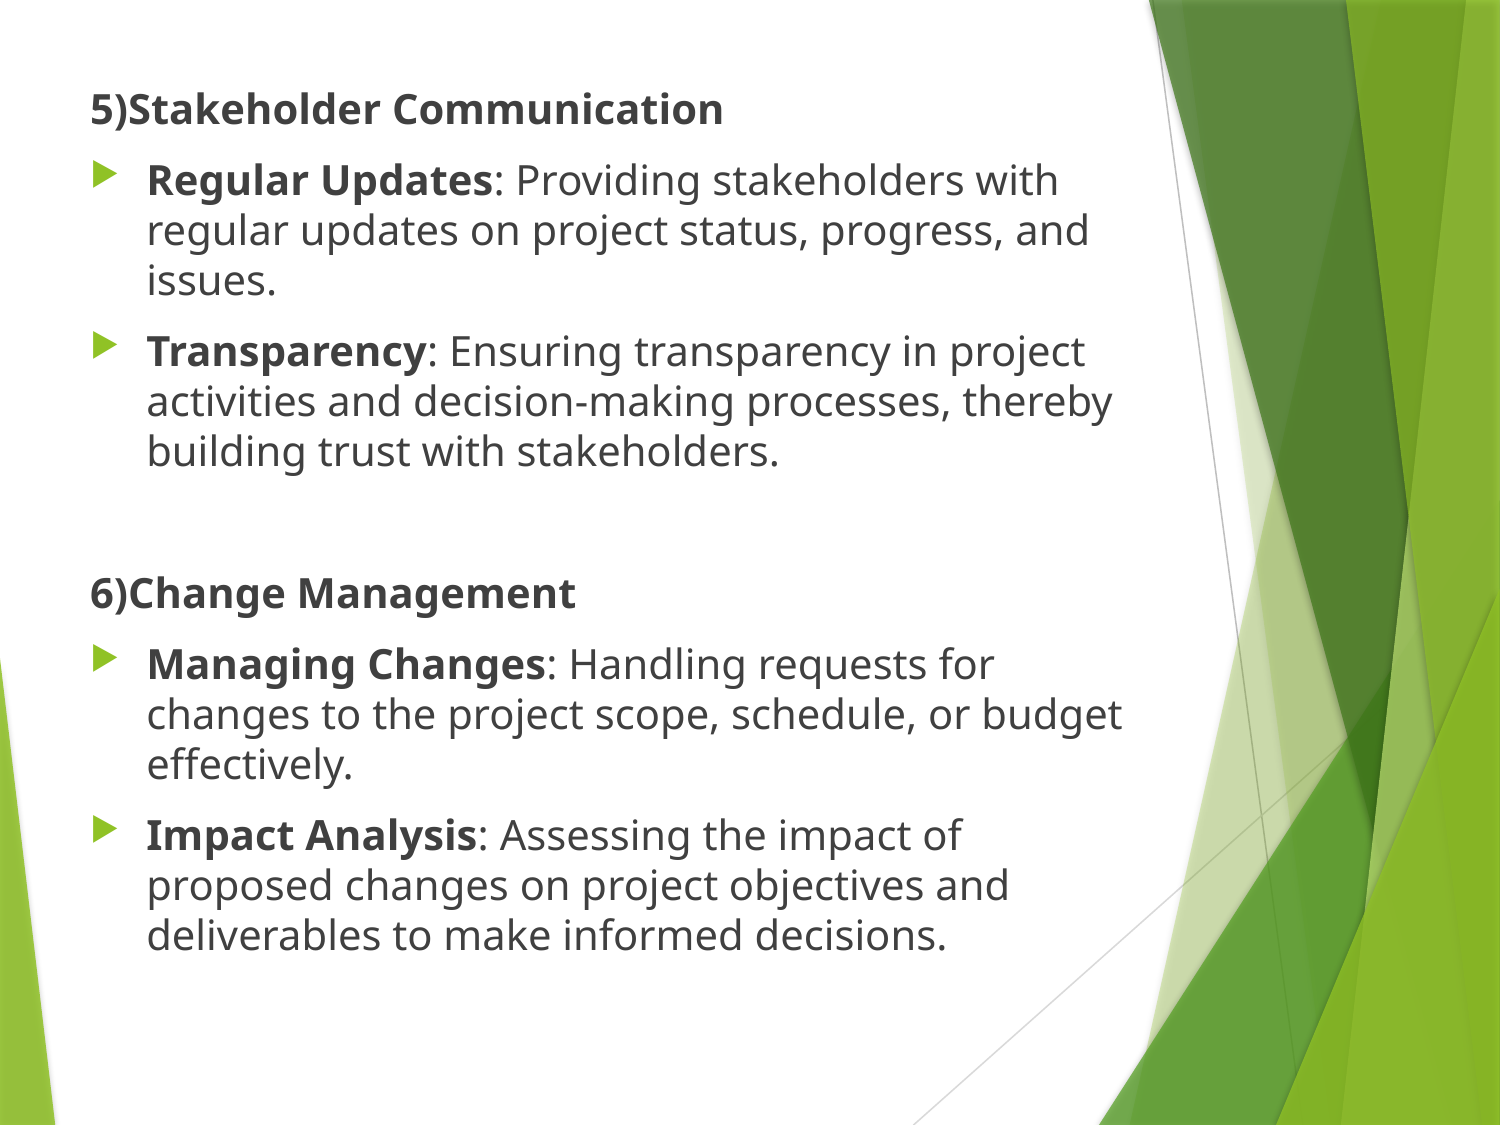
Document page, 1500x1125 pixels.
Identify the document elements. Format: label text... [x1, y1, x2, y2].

list 5)Stakeholder Communication Regular Updates: Providing stakeholders with regular updates on project status, progress, and issues. Transparency: Ensuring transparency in project activities and decision-making processes, thereby building trust with stakeholders. 6)Change Management Managing Changes: Handling requests for changes to the project scope, schedule, or budget effectively. Impact Analysis: Assessing the impact of proposed changes on project objectives and deliverables to make informed decisions. [75, 75, 1163, 1038]
